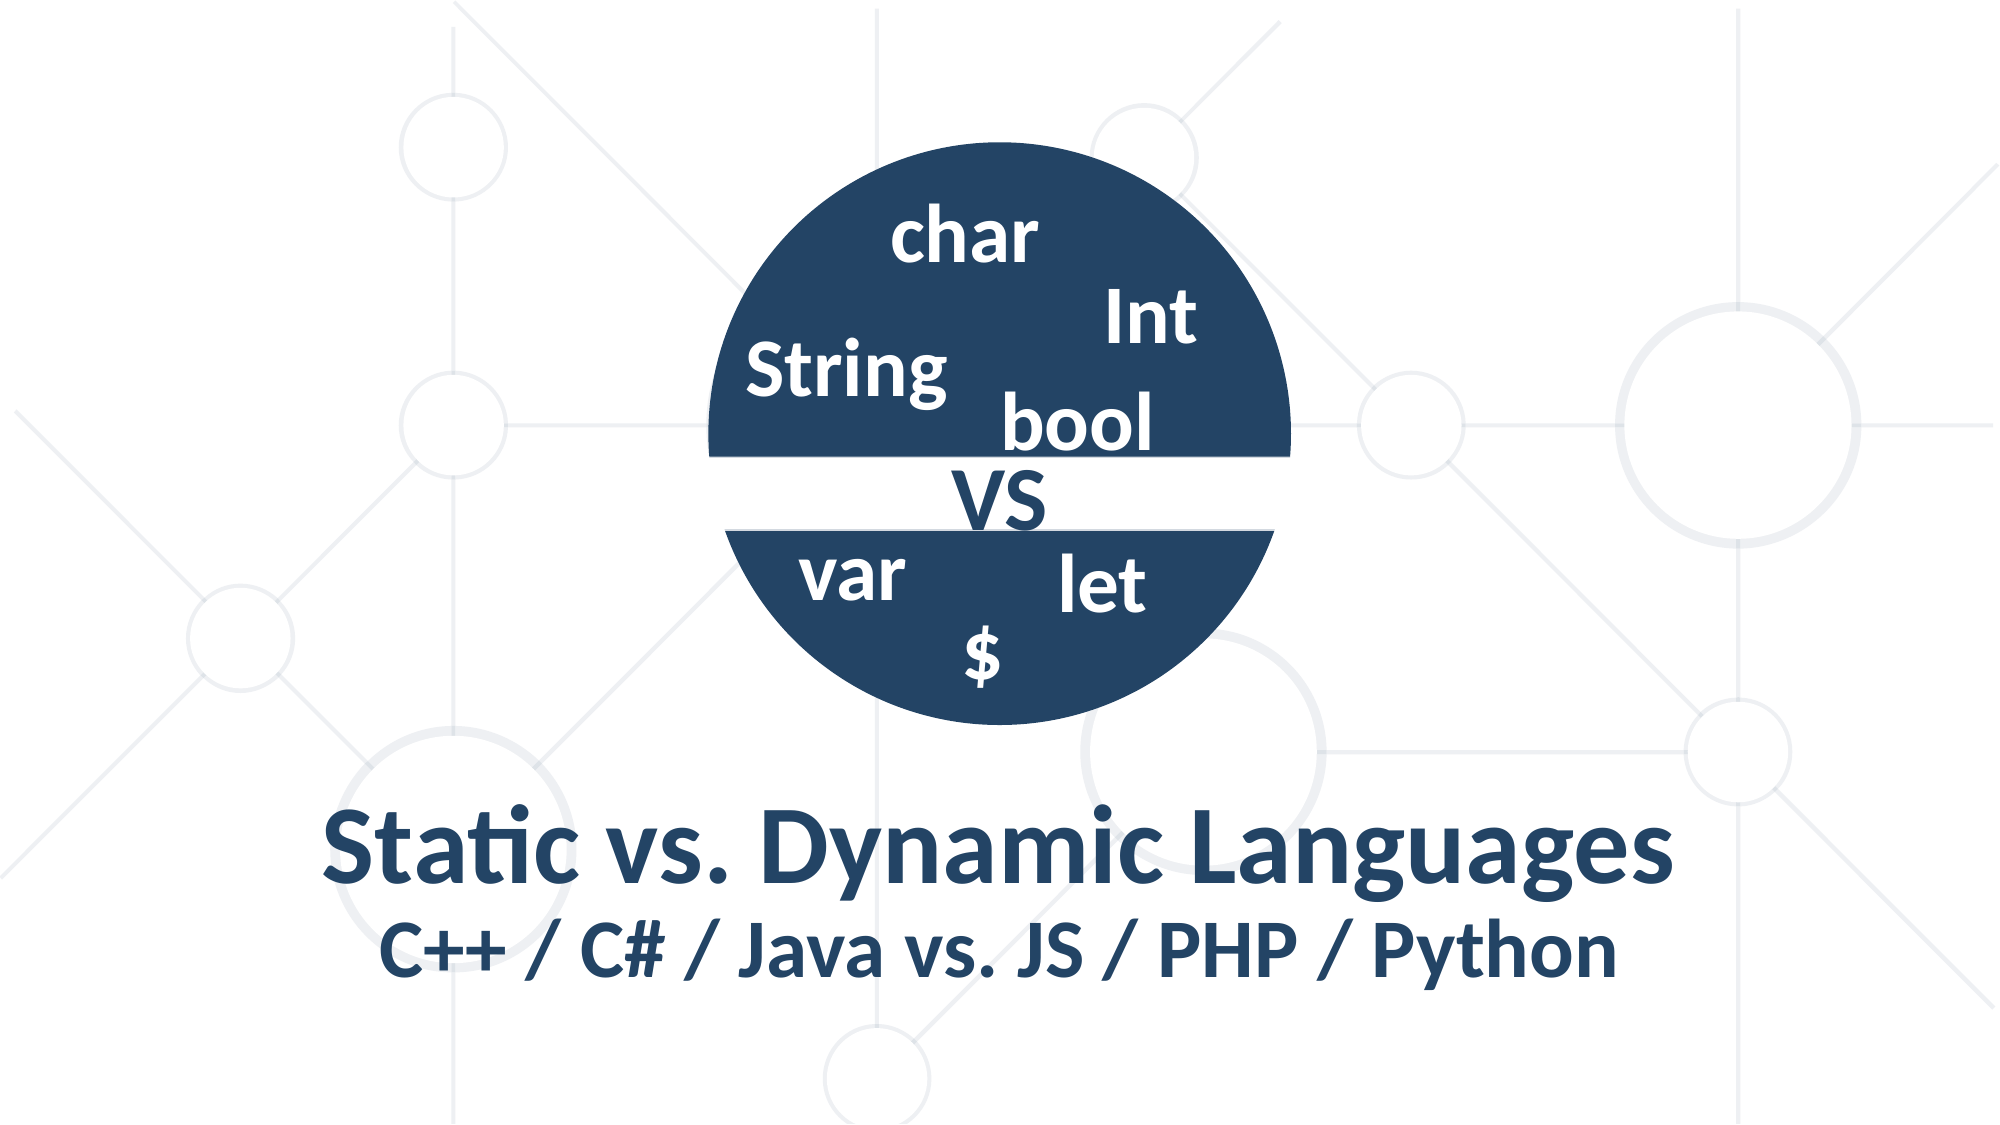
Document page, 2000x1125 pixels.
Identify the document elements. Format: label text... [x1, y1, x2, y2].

list C++ / C# / Java vs. JS / PHP / Python [100, 900, 1899, 983]
text_box $ [829, 570, 1136, 717]
list Static vs. Dynamic Languages [100, 771, 1899, 898]
text_box char [812, 153, 1118, 300]
text_box Int [998, 234, 1305, 382]
text_box var [699, 490, 1006, 638]
text_box let [1006, 503, 1256, 650]
text_box VS [100, 449, 1899, 532]
text_box bool [924, 340, 1231, 488]
text_box String [693, 287, 998, 434]
